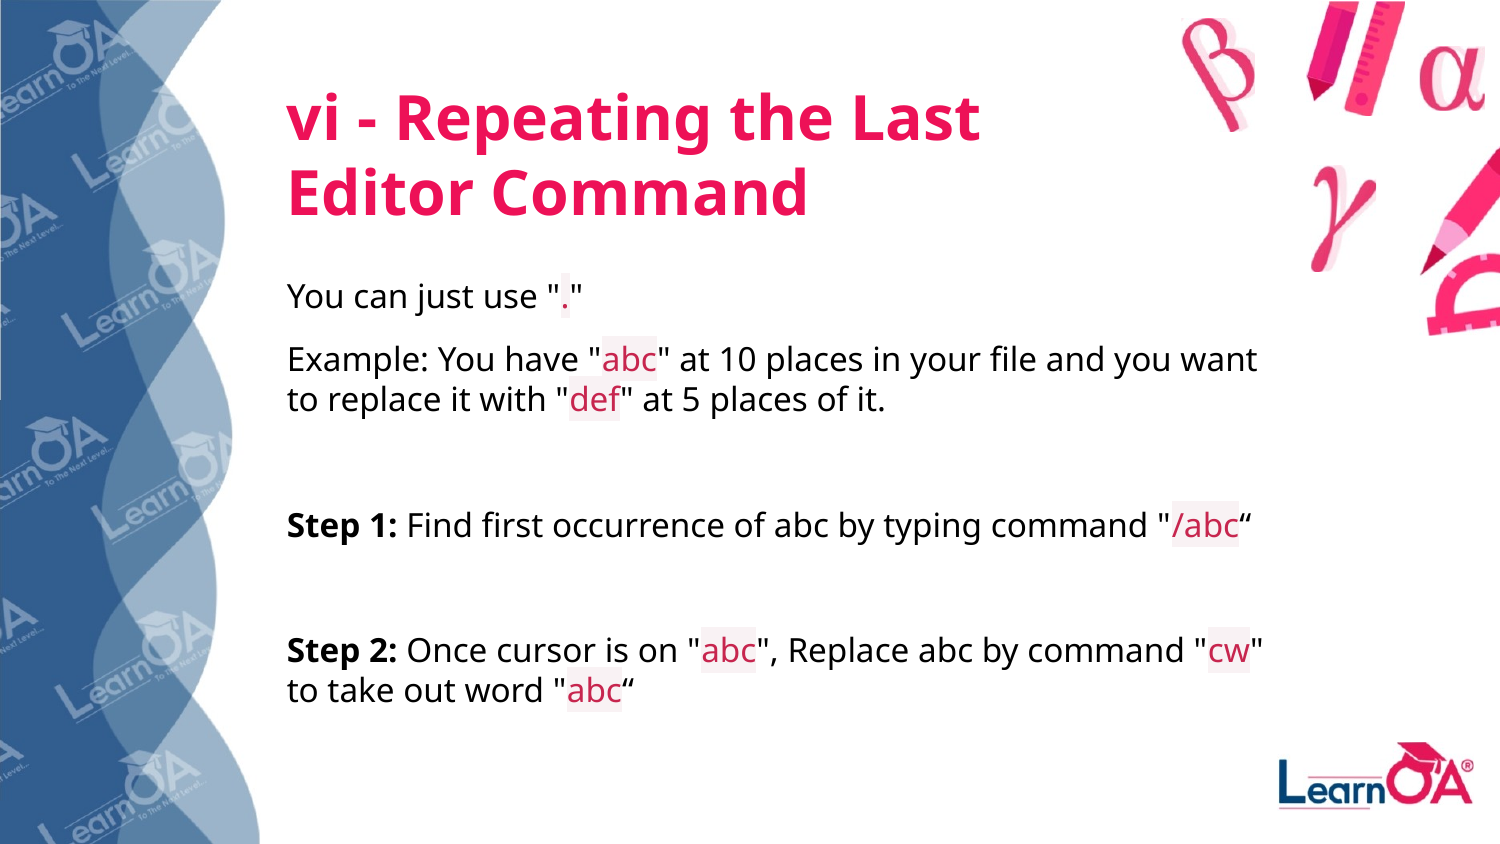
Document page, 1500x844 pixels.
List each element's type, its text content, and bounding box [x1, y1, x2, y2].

picture [1419, 146, 1500, 336]
picture [1310, 165, 1377, 272]
list You can just use "." Example: You have "abc" at 10 places in your file and you want to replace it with "def" at 5 places of it. Step 1: Find first occurrence of abc by typing command "/abc“ Step 2: Once cursor is on "abc", Replace abc by command "cw" to take out word "abc“ [271, 260, 1287, 844]
picture [1287, 742, 1474, 811]
picture [1306, 1, 1405, 116]
title vi - Repeating the Last Editor Command [271, 62, 1168, 250]
picture [0, 0, 261, 844]
picture [1181, 18, 1255, 132]
picture [1419, 46, 1485, 111]
